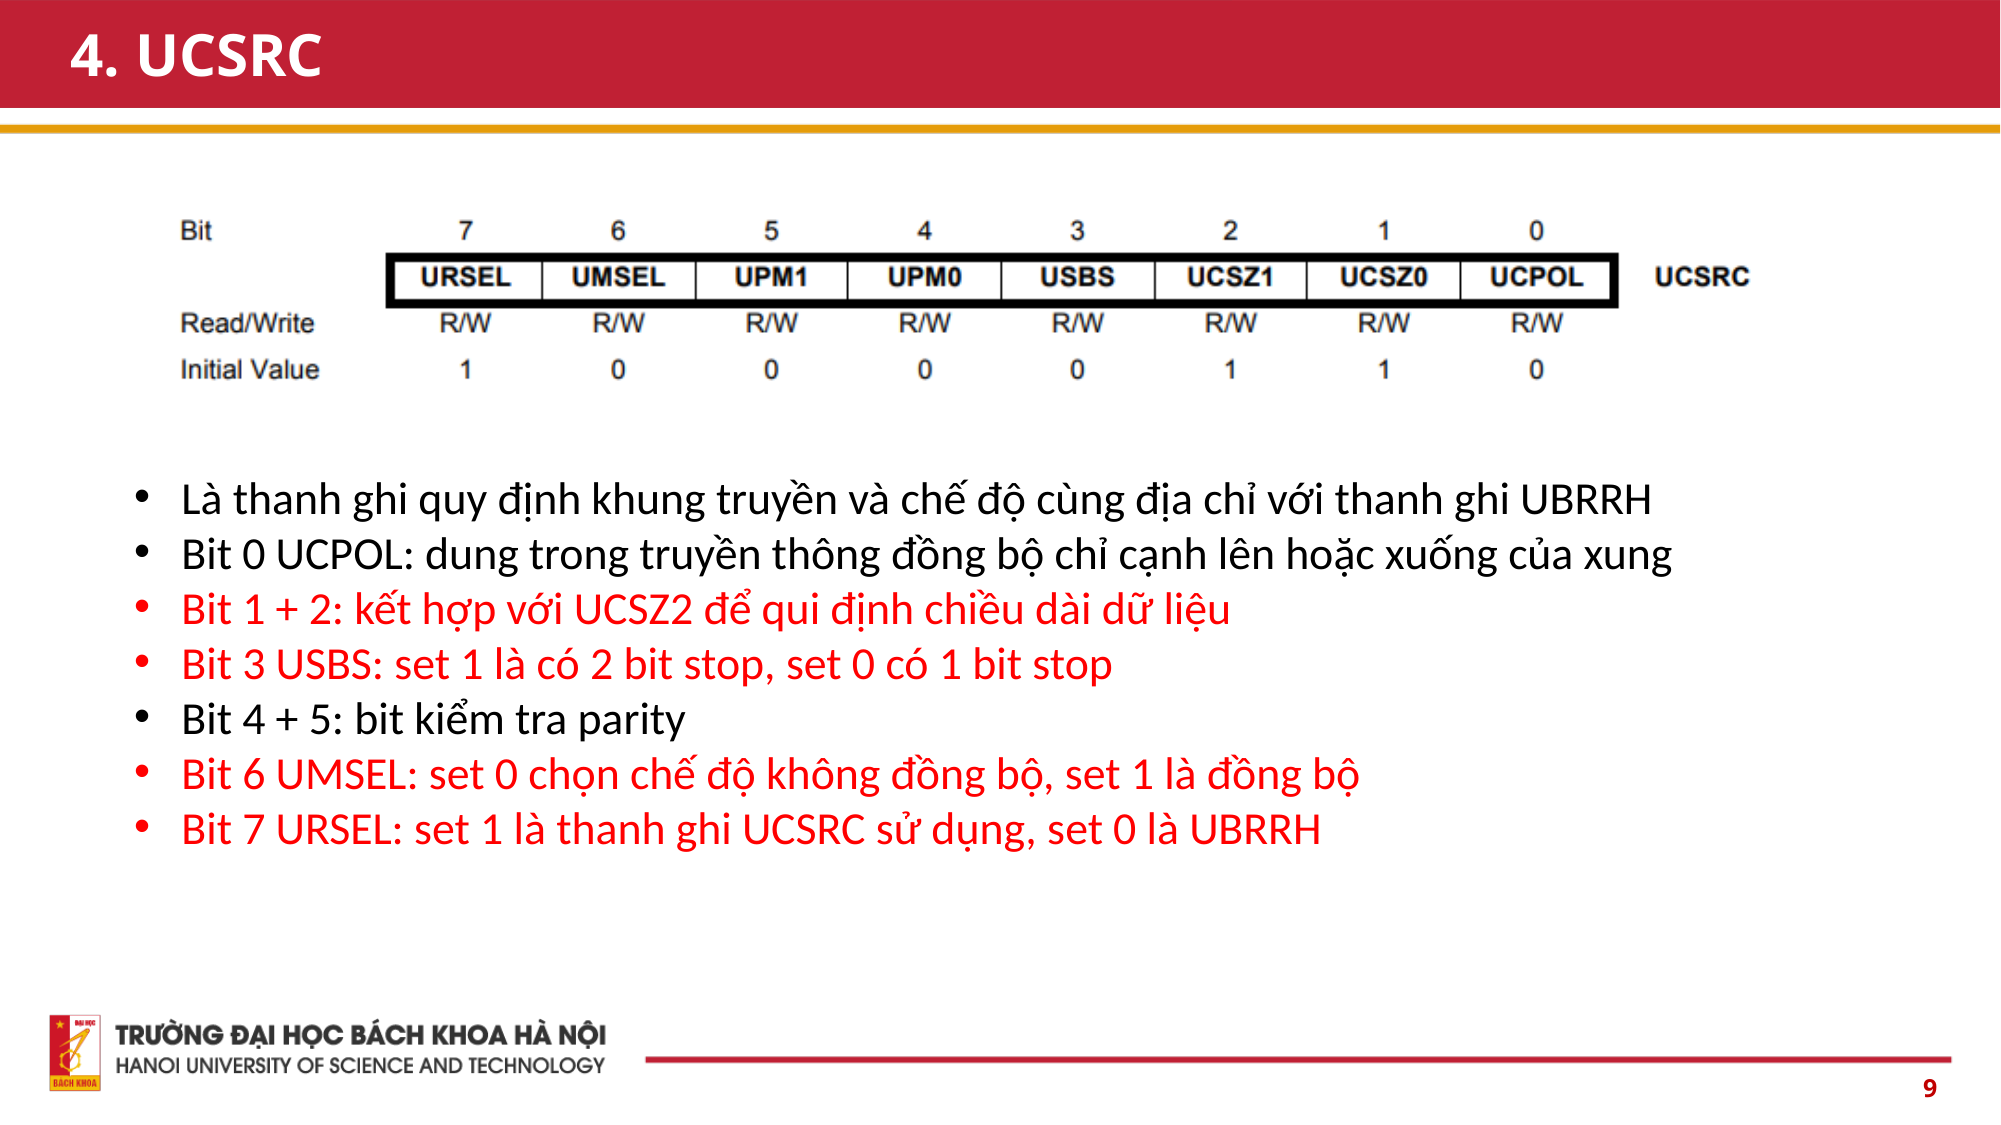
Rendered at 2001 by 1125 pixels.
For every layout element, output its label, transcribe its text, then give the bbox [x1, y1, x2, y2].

slide_number 9 [1502, 1065, 1953, 1125]
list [101, 181, 1945, 419]
picture [0, 0, 2001, 1125]
title 4. UCSRC [55, 18, 1945, 90]
text_box Là thanh ghi quy định khung truyền và chế độ cùng địa chỉ với thanh ghi UBRRH Bit 0 UCPOL: dung trong truyền thông đồng bộ chỉ cạnh lên hoặc xuống của xung Bit 1 + 2: kết hợp với UCSZ2 để qui định chiều dài dữ liệu Bit 3 USBS: set 1 là có 2 bit stop, set 0 có 1 bit stop Bit 4 + 5: bit kiểm tra parity Bit 6 UMSEL: set 0 chọn chế độ không đồng bộ, set 1 là đồng bộ Bit 7 URSEL: set 1 là thanh ghi UCSRC sử dụng, set 0 là UBRRH [119, 461, 1804, 906]
